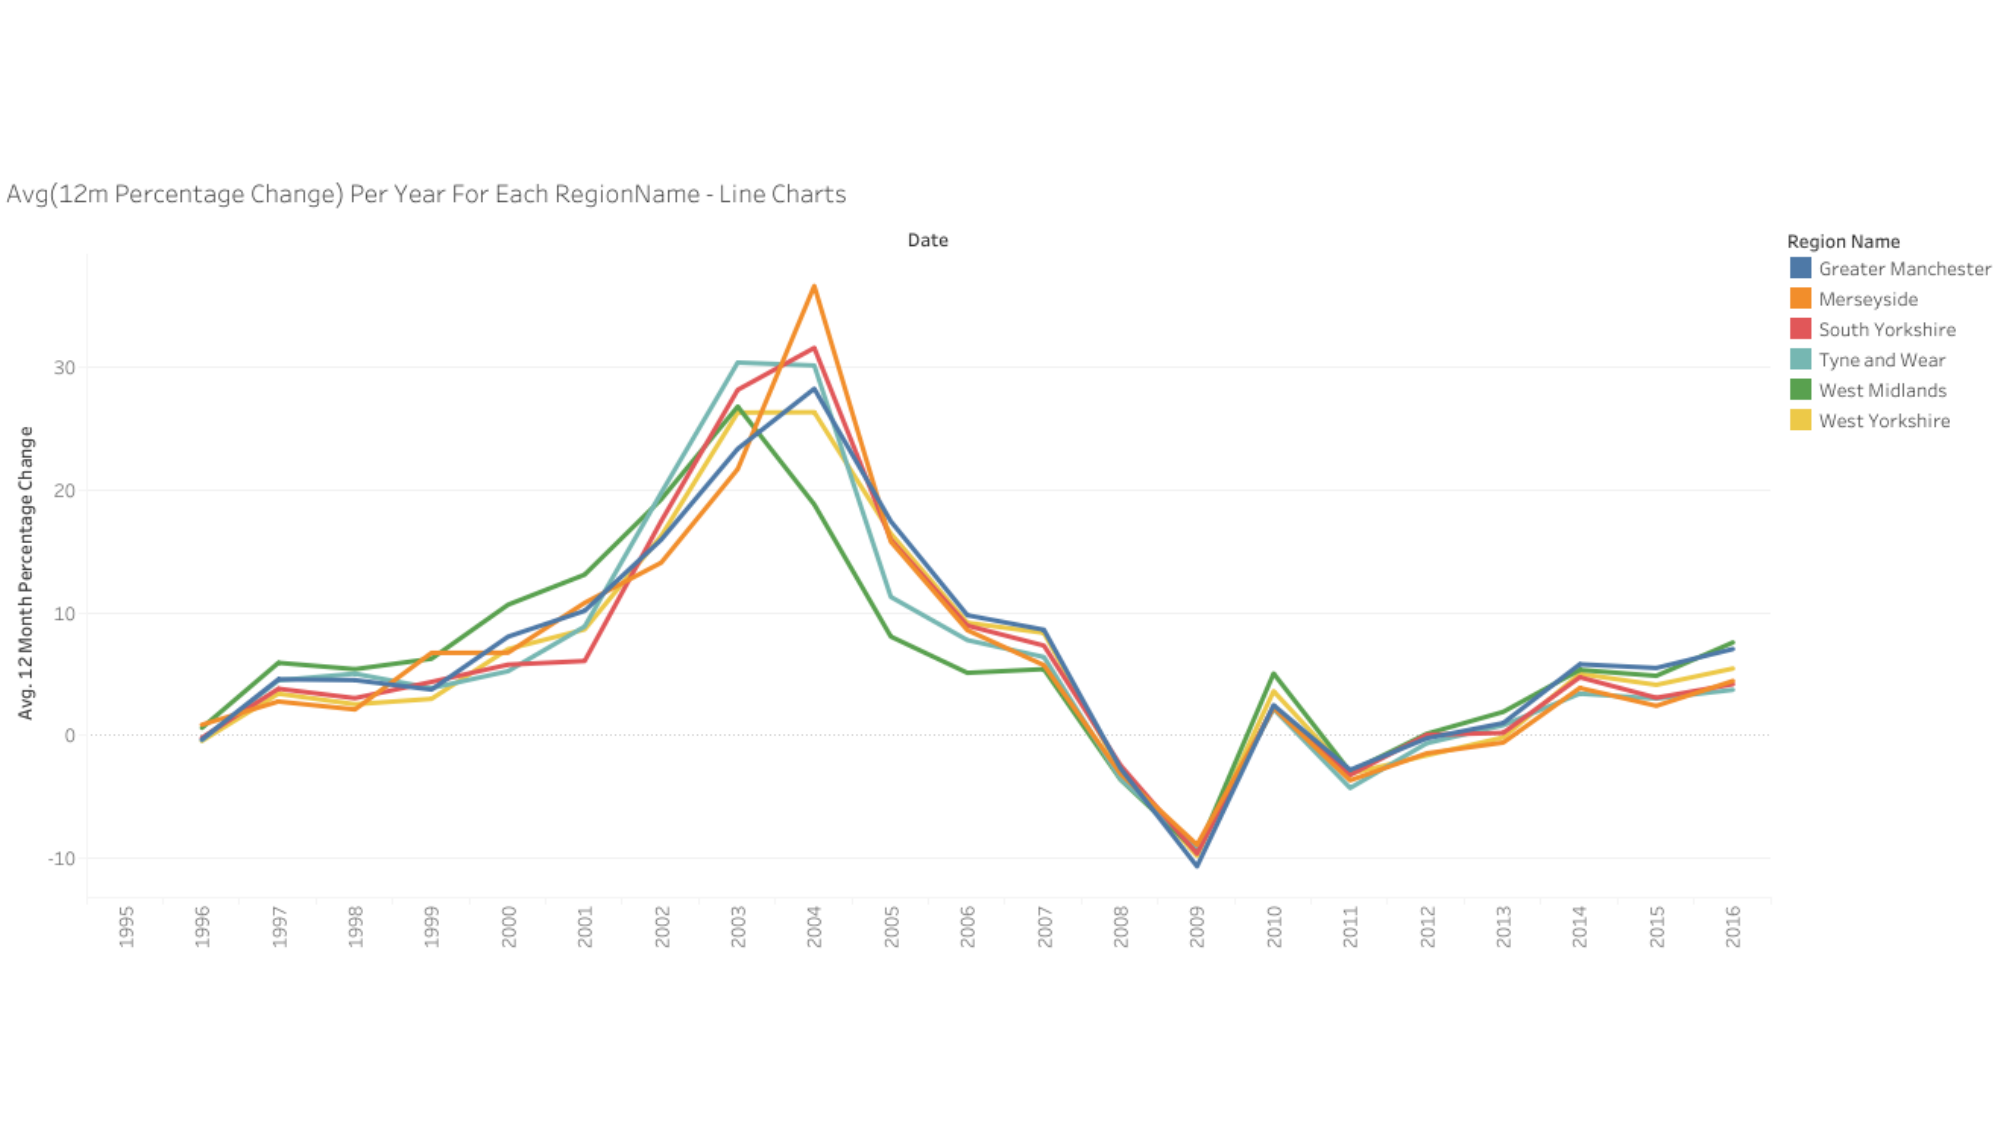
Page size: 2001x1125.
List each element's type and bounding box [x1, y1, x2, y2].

picture [0, 166, 2000, 959]
